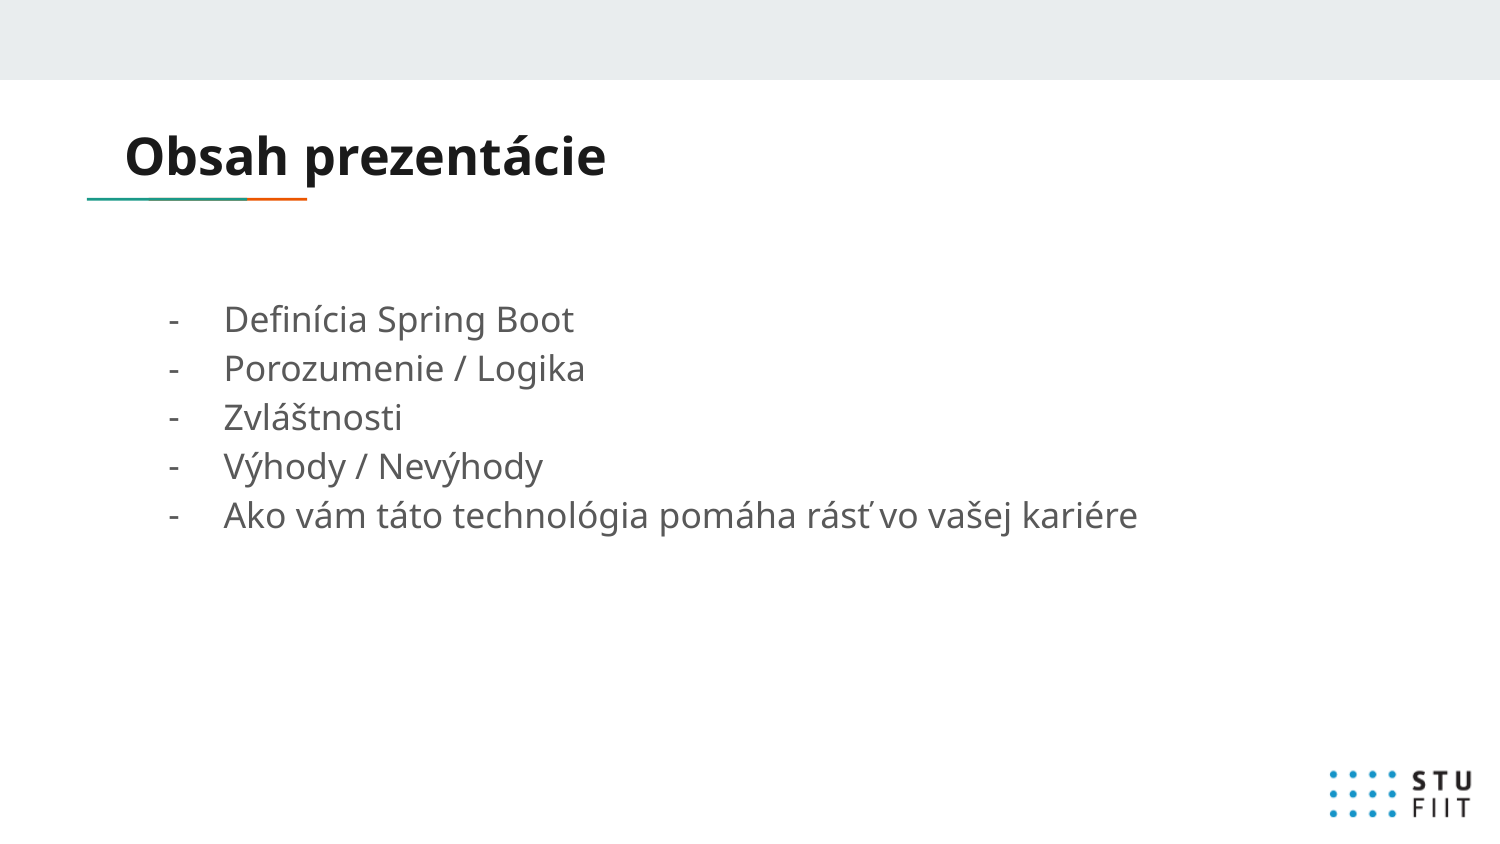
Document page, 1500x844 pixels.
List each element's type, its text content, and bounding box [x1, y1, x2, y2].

picture [1308, 754, 1489, 835]
list Definícia Spring Boot Porozumenie / Logika Zvláštnosti Výhody / Nevýhody Ako vám táto technológia pomáha rásť vo vašej kariére [133, 275, 1381, 773]
title Obsah prezentácie [109, 108, 1371, 196]
